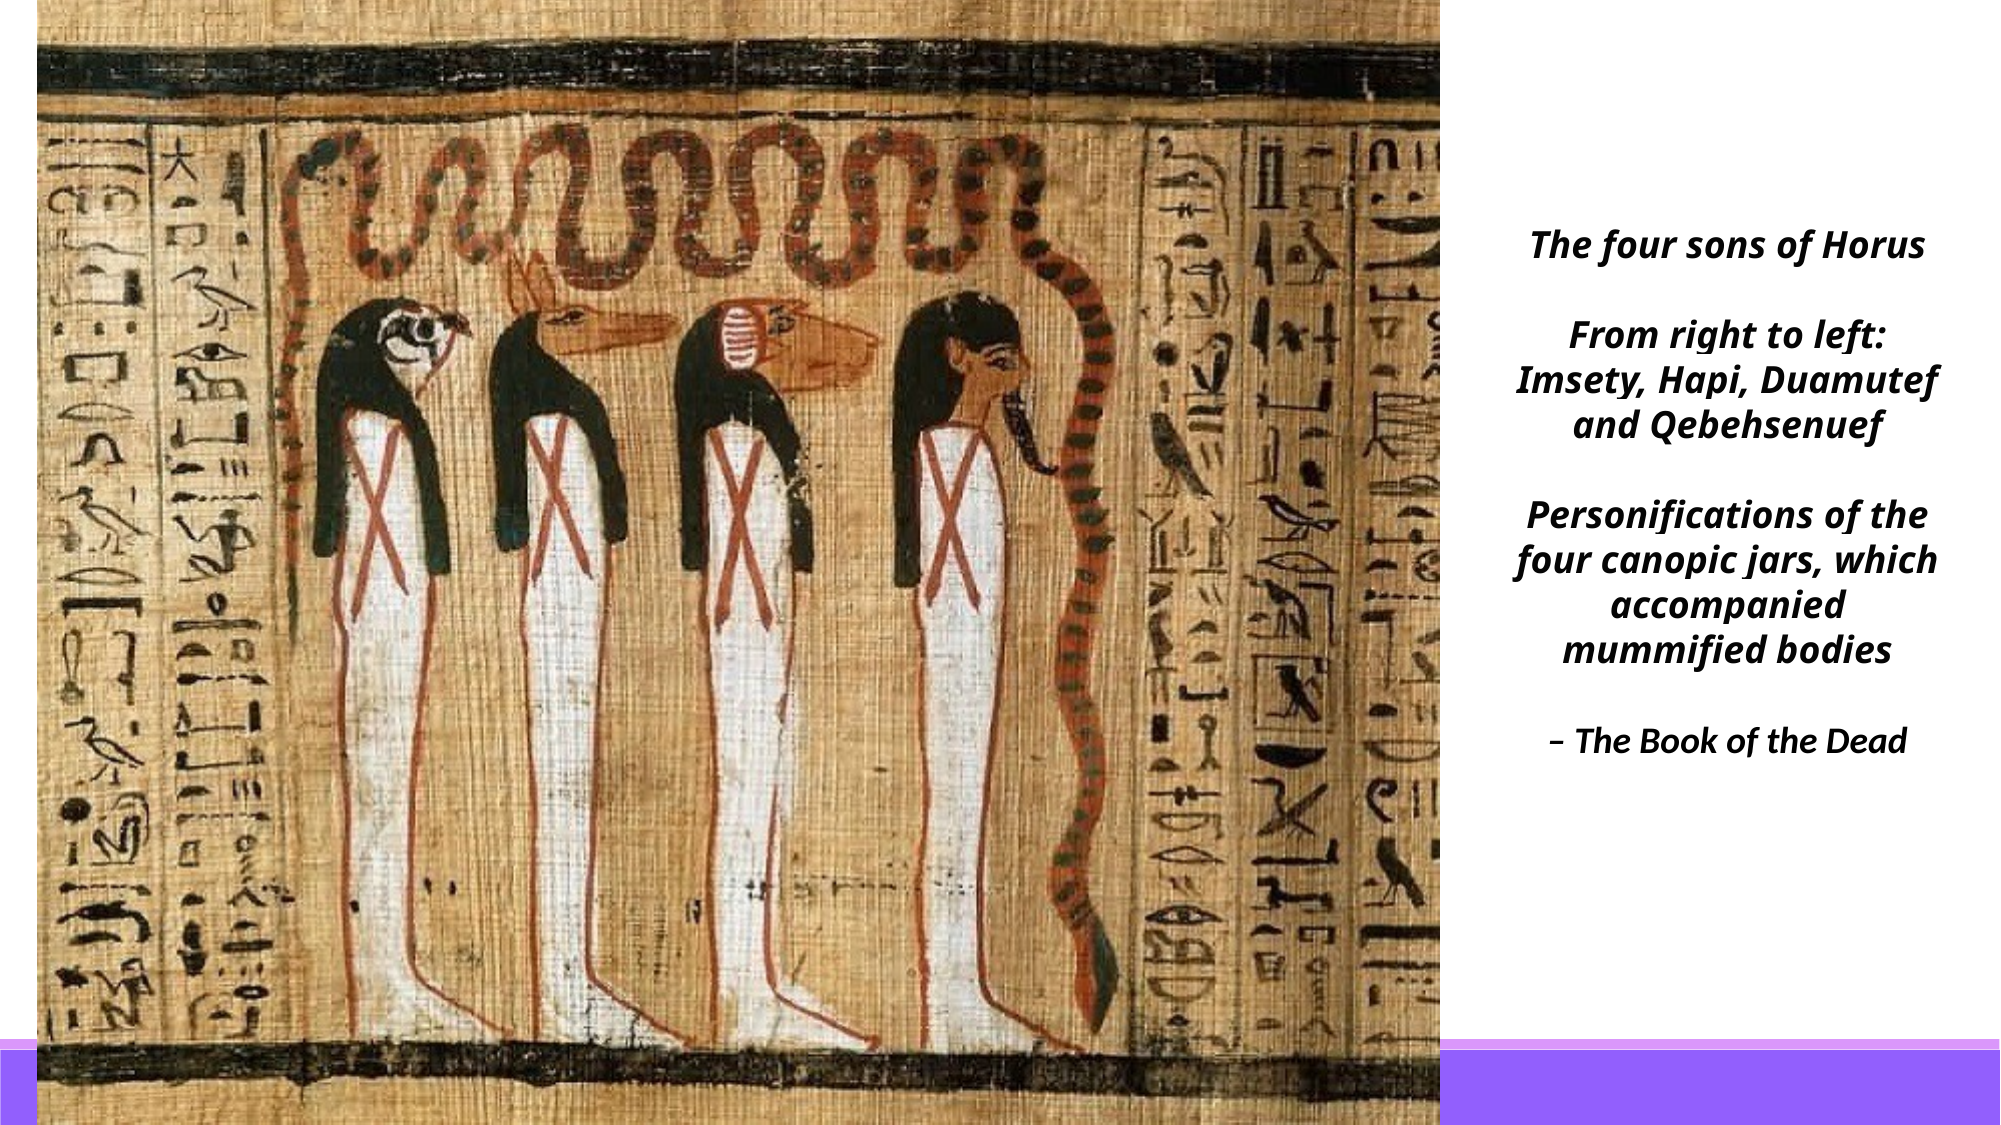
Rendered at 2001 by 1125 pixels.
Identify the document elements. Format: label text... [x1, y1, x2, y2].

text_box The four sons of Horus From right to left: Imsety, Hapi, Duamutef and Qebehsenuef Personifications of the four canopic jars, which accompanied mummified bodies – The Book of the Dead [1493, 214, 1963, 769]
picture [37, 0, 1440, 1125]
